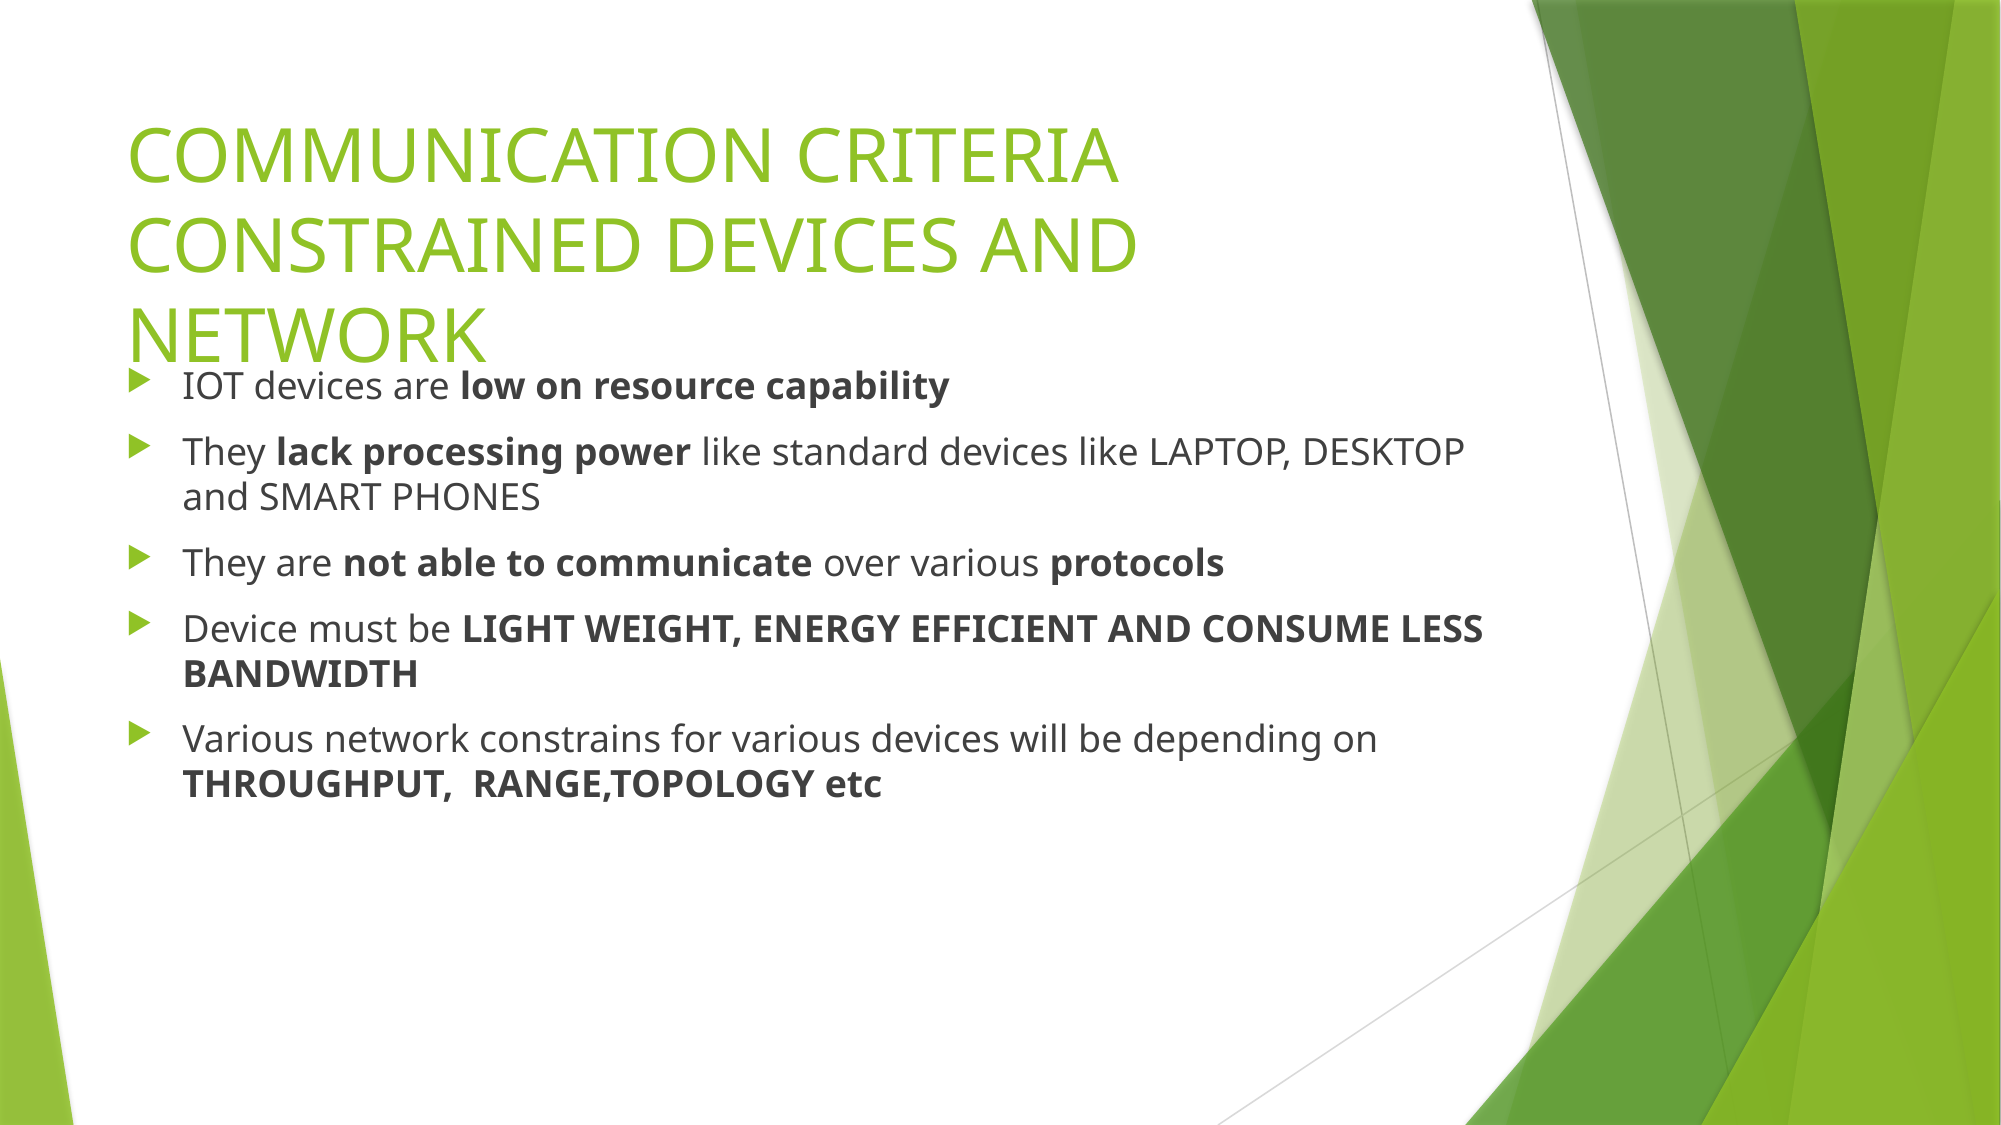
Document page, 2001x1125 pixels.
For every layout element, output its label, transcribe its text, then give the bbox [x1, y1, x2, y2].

title COMMUNICATION CRITERIA CONSTRAINED DEVICES AND NETWORK [111, 99, 1522, 317]
list IOT devices are low on resource capability They lack processing power like standard devices like LAPTOP, DESKTOP and SMART PHONES They are not able to communicate over various protocols Device must be LIGHT WEIGHT, ENERGY EFFICIENT AND CONSUME LESS BANDWIDTH Various network constrains for various devices will be depending on THROUGHPUT, RANGE,TOPOLOGY etc [111, 354, 1522, 992]
